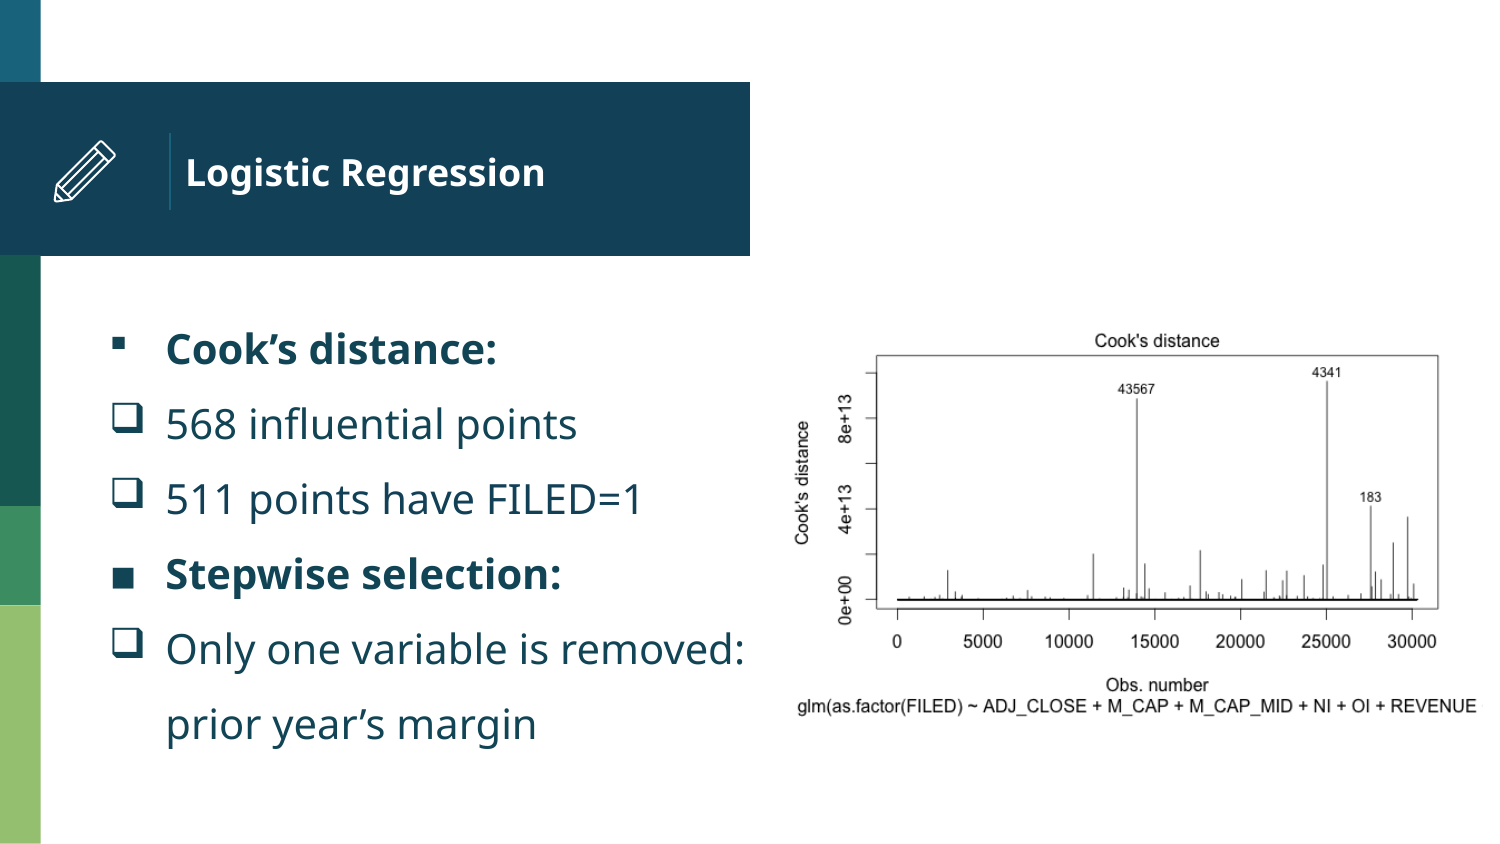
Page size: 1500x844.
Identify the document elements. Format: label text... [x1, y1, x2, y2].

list Cook’s distance: 568 influential points 511 points have FILED=1 Stepwise selection: Only one variable is removed: prior year’s margin [94, 283, 825, 802]
title Logistic Regression [169, 87, 758, 256]
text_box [54, 141, 116, 202]
picture [789, 267, 1483, 718]
